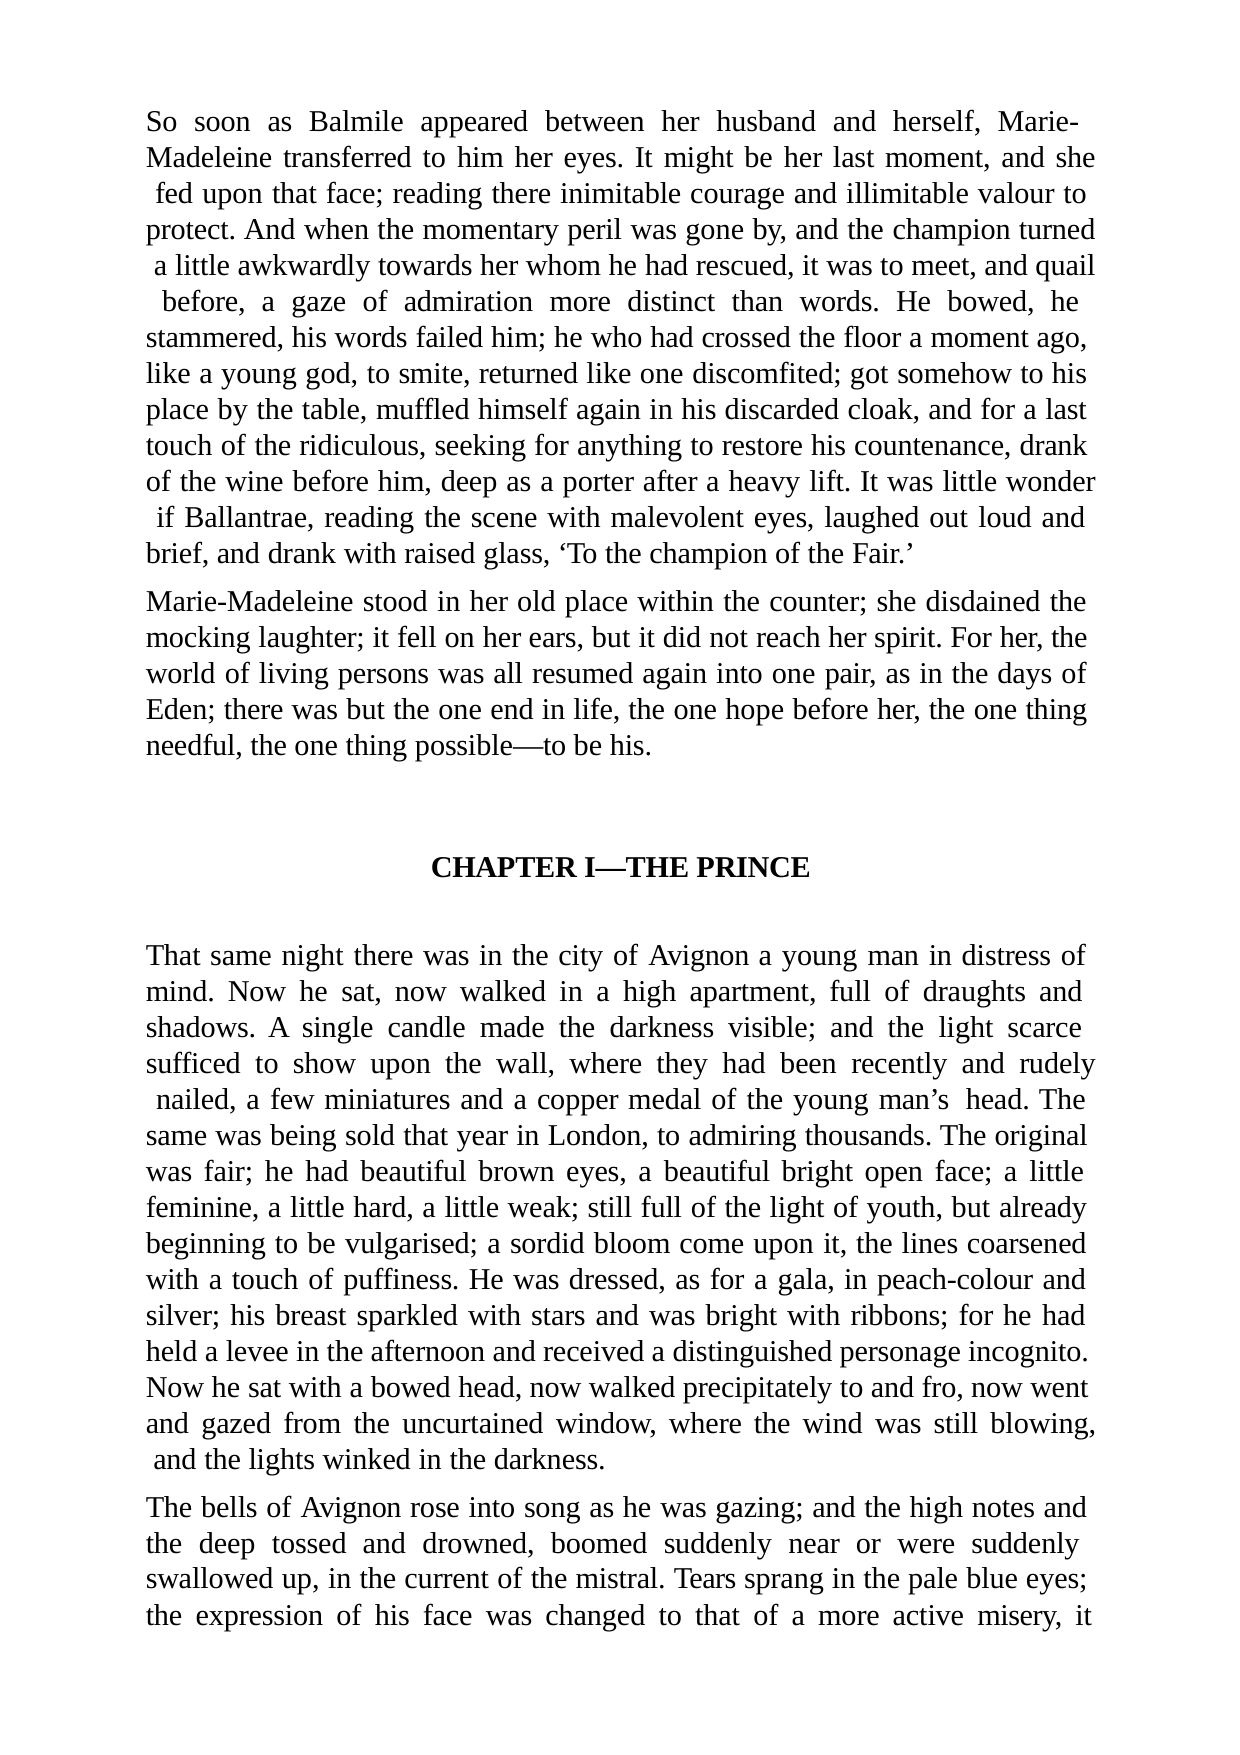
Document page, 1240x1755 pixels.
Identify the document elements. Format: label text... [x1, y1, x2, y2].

text_box So soon as Balmile appeared between her husband and herself, Marie- Madeleine transferred to him her eyes. It might be her last moment, and she fed upon that face; reading there inimitable courage and illimitable valour to protect. And when the momentary peril was gone by, and the champion turned a little awkwardly towards her whom he had rescued, it was to meet, and quail before, a gaze of admiration more distinct than words. He bowed, he stammered, his words failed him; he who had crossed the floor a moment ago, like a young god, to smite, returned like one discomfited; got somehow to his place by the table, muffled himself again in his discarded cloak, and for a last touch of the ridiculous, seeking for anything to restore his countenance, drank of the wine before him, deep as a porter after a heavy lift. It was little wonder if Ballantrae, reading the scene with malevolent eyes, laughed out loud and brief, and drank with raised glass, ‘To the champion of the Fair.’ Marie-Madeleine stood in her old place within the counter; she disdained the mocking laughter; it fell on her ears, but it did not reach her spirit. For her, the world of living persons was all resumed again into one pair, as in the days of Eden; there was but the one end in life, the one hope before her, the one thing needful, the one thing possible—to be his. CHAPTER I—THE PRINCE That same night there was in the city of Avignon a young man in distress of mind. Now he sat, now walked in a high apartment, full of draughts and shadows. A single candle made the darkness visible; and the light scarce sufficed to show upon the wall, where they had been recently and rudely nailed, a few miniatures and a copper medal of the young man’s head. The same was being sold that year in London, to admiring thousands. The original was fair; he had beautiful brown eyes, a beautiful bright open face; a little feminine, a little hard, a little weak; still full of the light of youth, but already beginning to be vulgarised; a sordid bloom come upon it, the lines coarsened with a touch of puffiness. He was dressed, as for a gala, in peach-colour and silver; his breast sparkled with stars and was bright with ribbons; for he had held a levee in the afternoon and received a distinguished personage incognito. Now he sat with a bowed head, now walked precipitately to and fro, now went and gazed from the uncurtained window, where the wind was still blowing, and the lights winked in the darkness. The bells of Avignon rose into song as he was gazing; and the high notes and the deep tossed and drowned, boomed suddenly near or were suddenly swallowed up, in the current of the mistral. Tears sprang in the pale blue eyes; the expression of his face was changed to that of a more active misery, it [143, 98, 1097, 1632]
